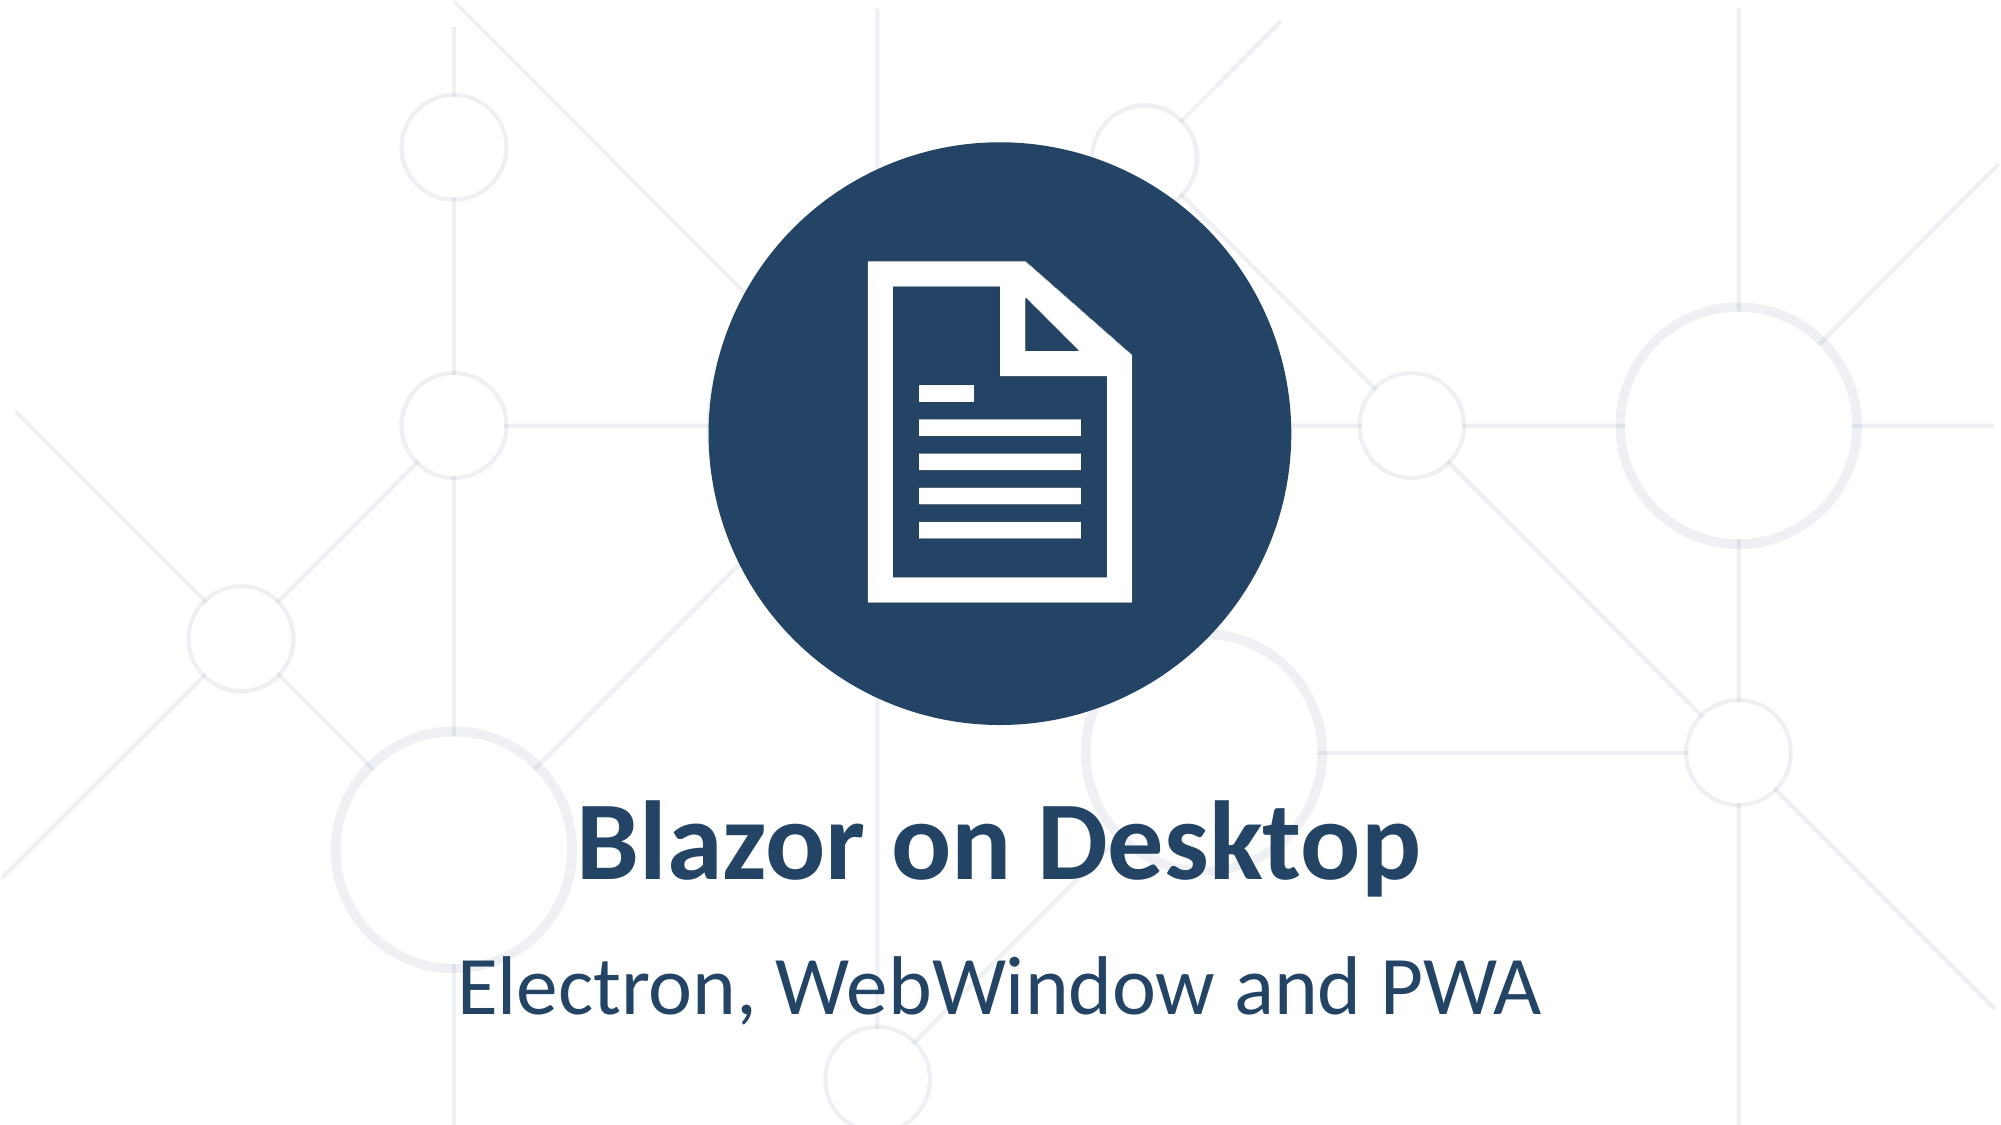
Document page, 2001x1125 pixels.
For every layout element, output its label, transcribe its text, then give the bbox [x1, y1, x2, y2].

subtitle Electron, WebWindow and PWA [100, 916, 1900, 1043]
title Blazor on Desktop [100, 771, 1900, 898]
picture [794, 226, 1206, 638]
